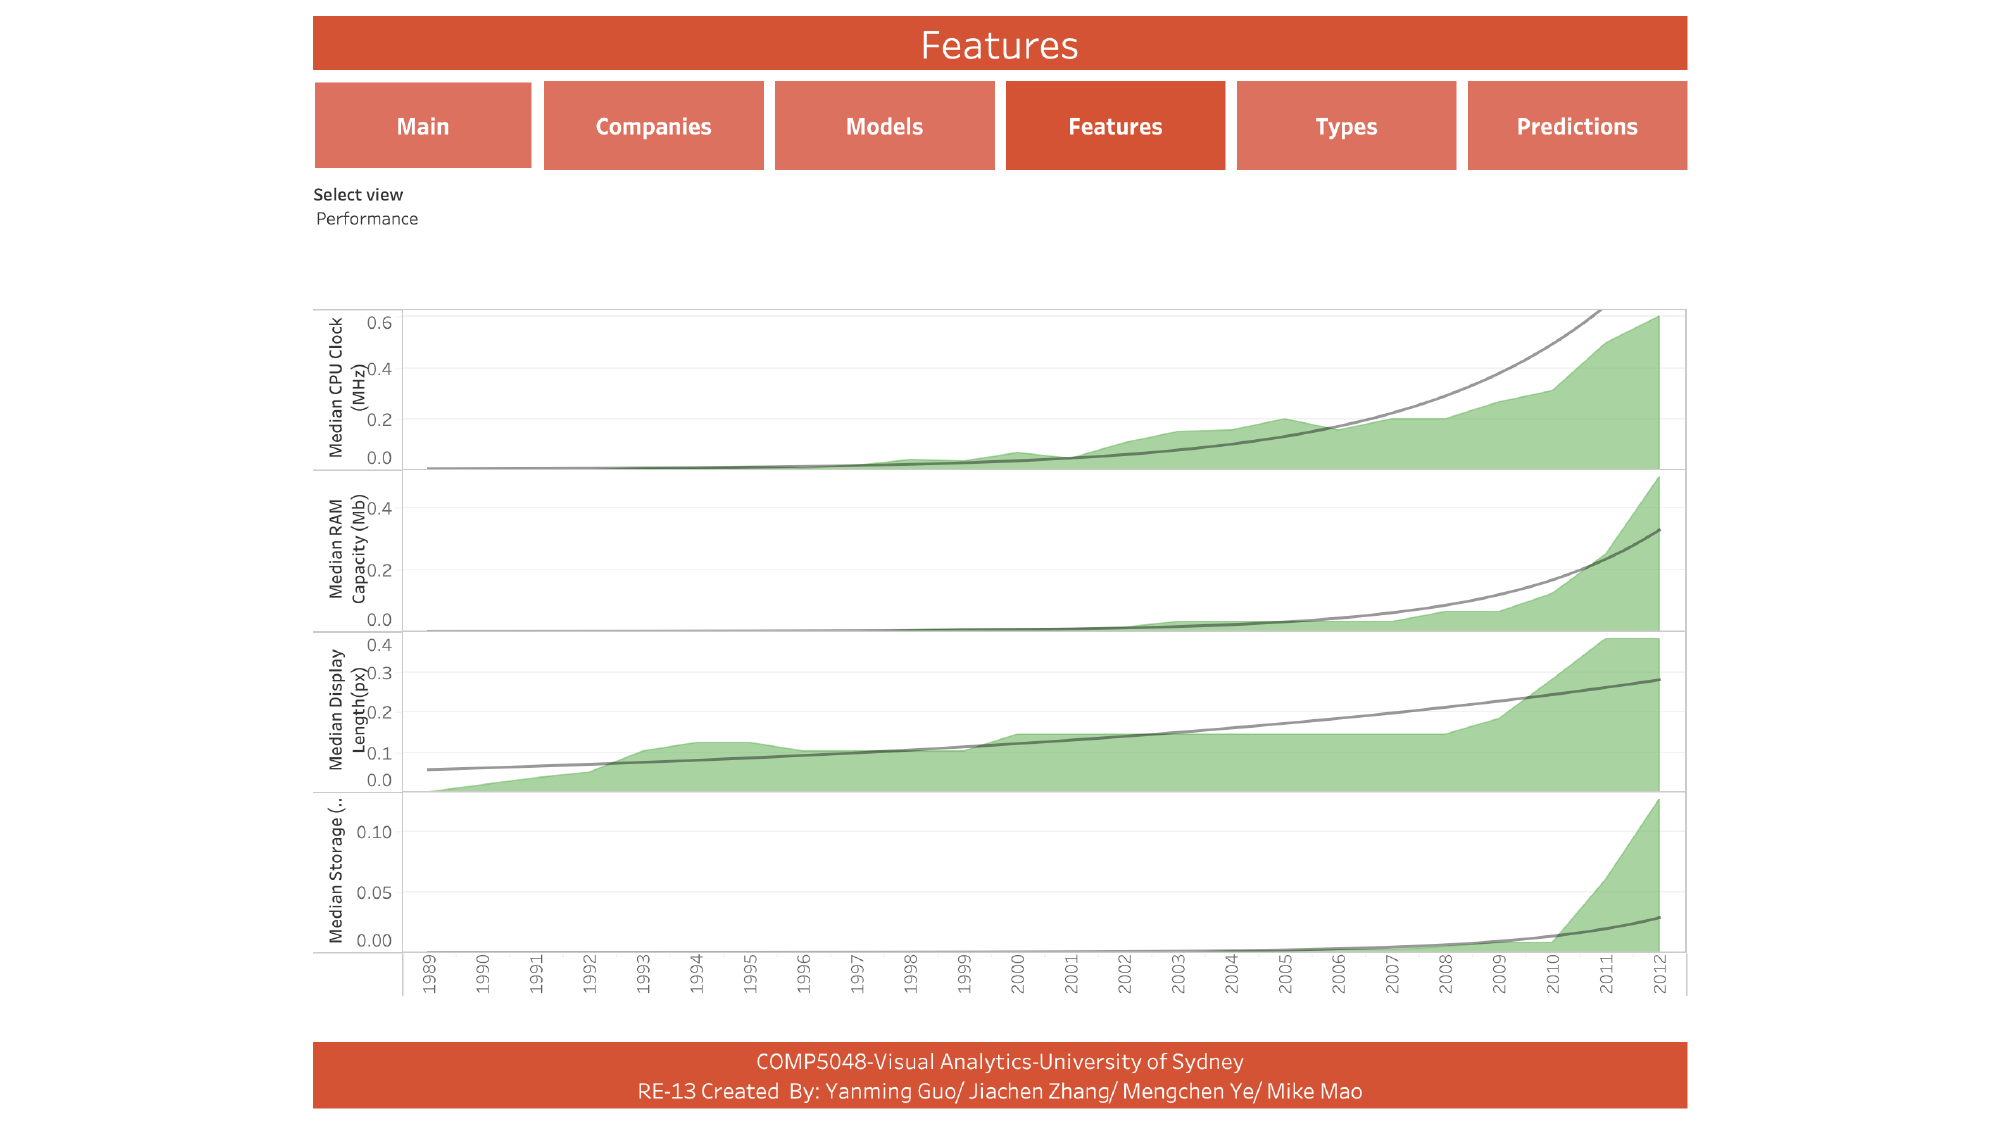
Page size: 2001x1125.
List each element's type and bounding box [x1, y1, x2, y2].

picture [296, 0, 1704, 1125]
